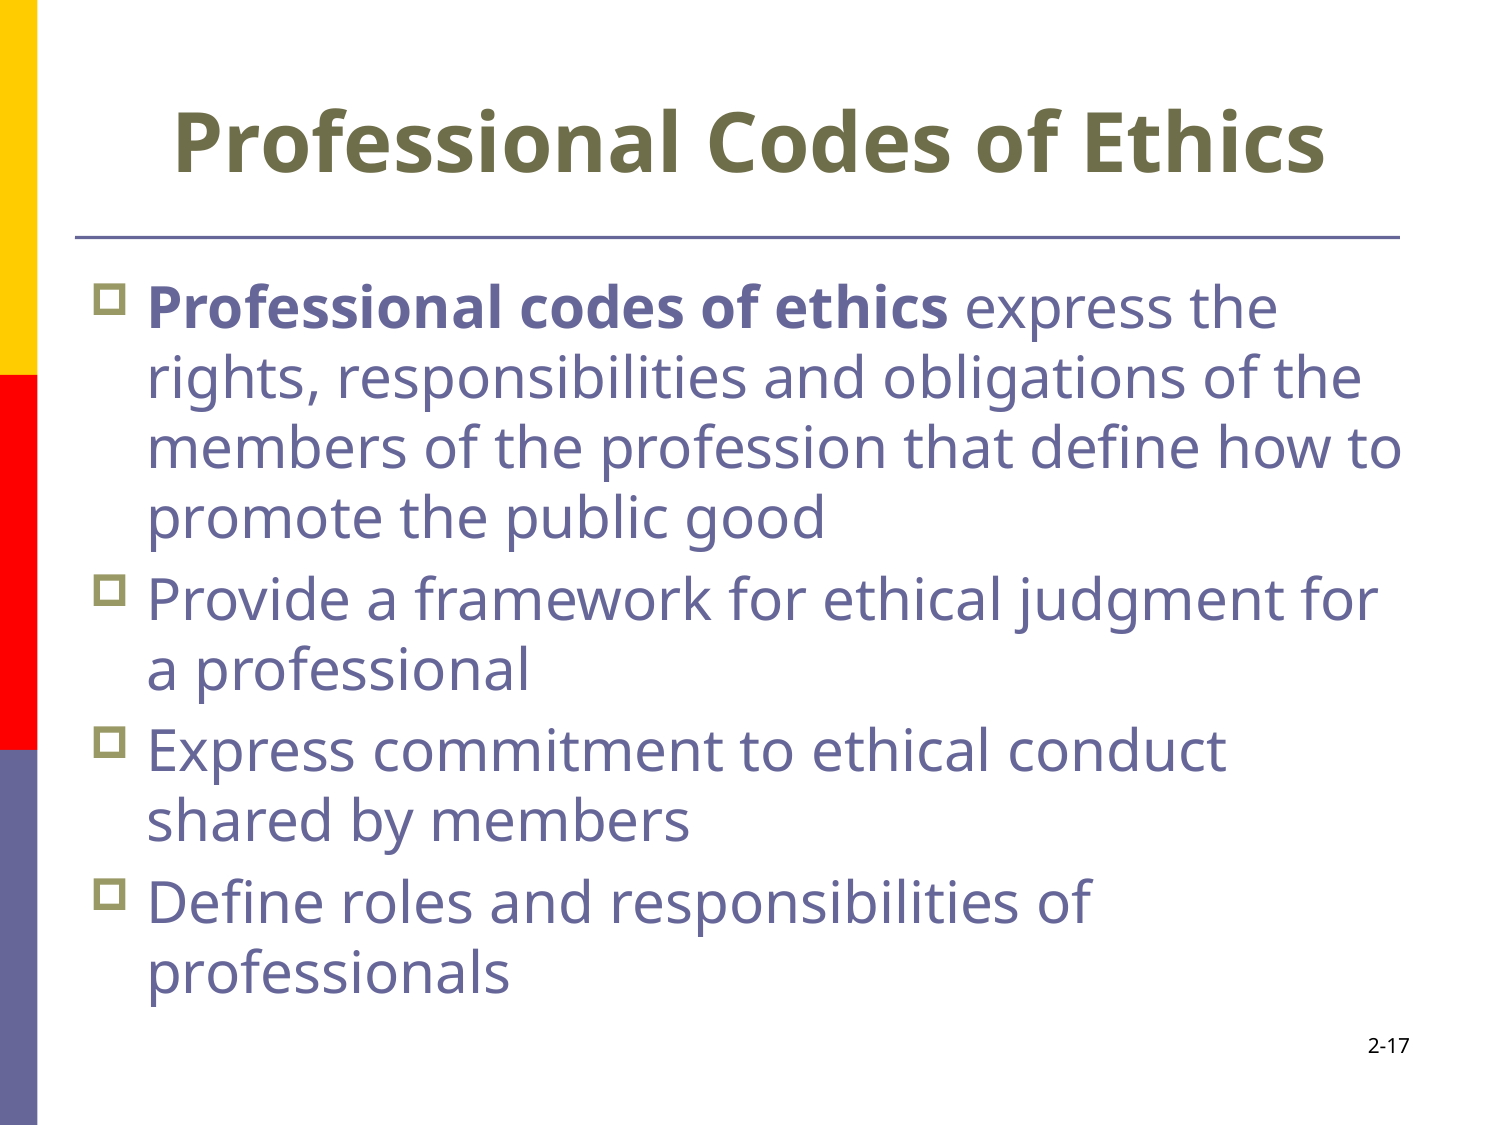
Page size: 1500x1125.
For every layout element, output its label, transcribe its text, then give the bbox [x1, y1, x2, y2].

slide_number 2-17 [1074, 1025, 1425, 1100]
title Professional Codes of Ethics [75, 45, 1425, 233]
list Professional codes of ethics express the rights, responsibilities and obligations of the members of the profession that define how to promote the public good Provide a framework for ethical judgment for a professional Express commitment to ethical conduct shared by members Define roles and responsibilities of professionals [75, 262, 1425, 1013]
